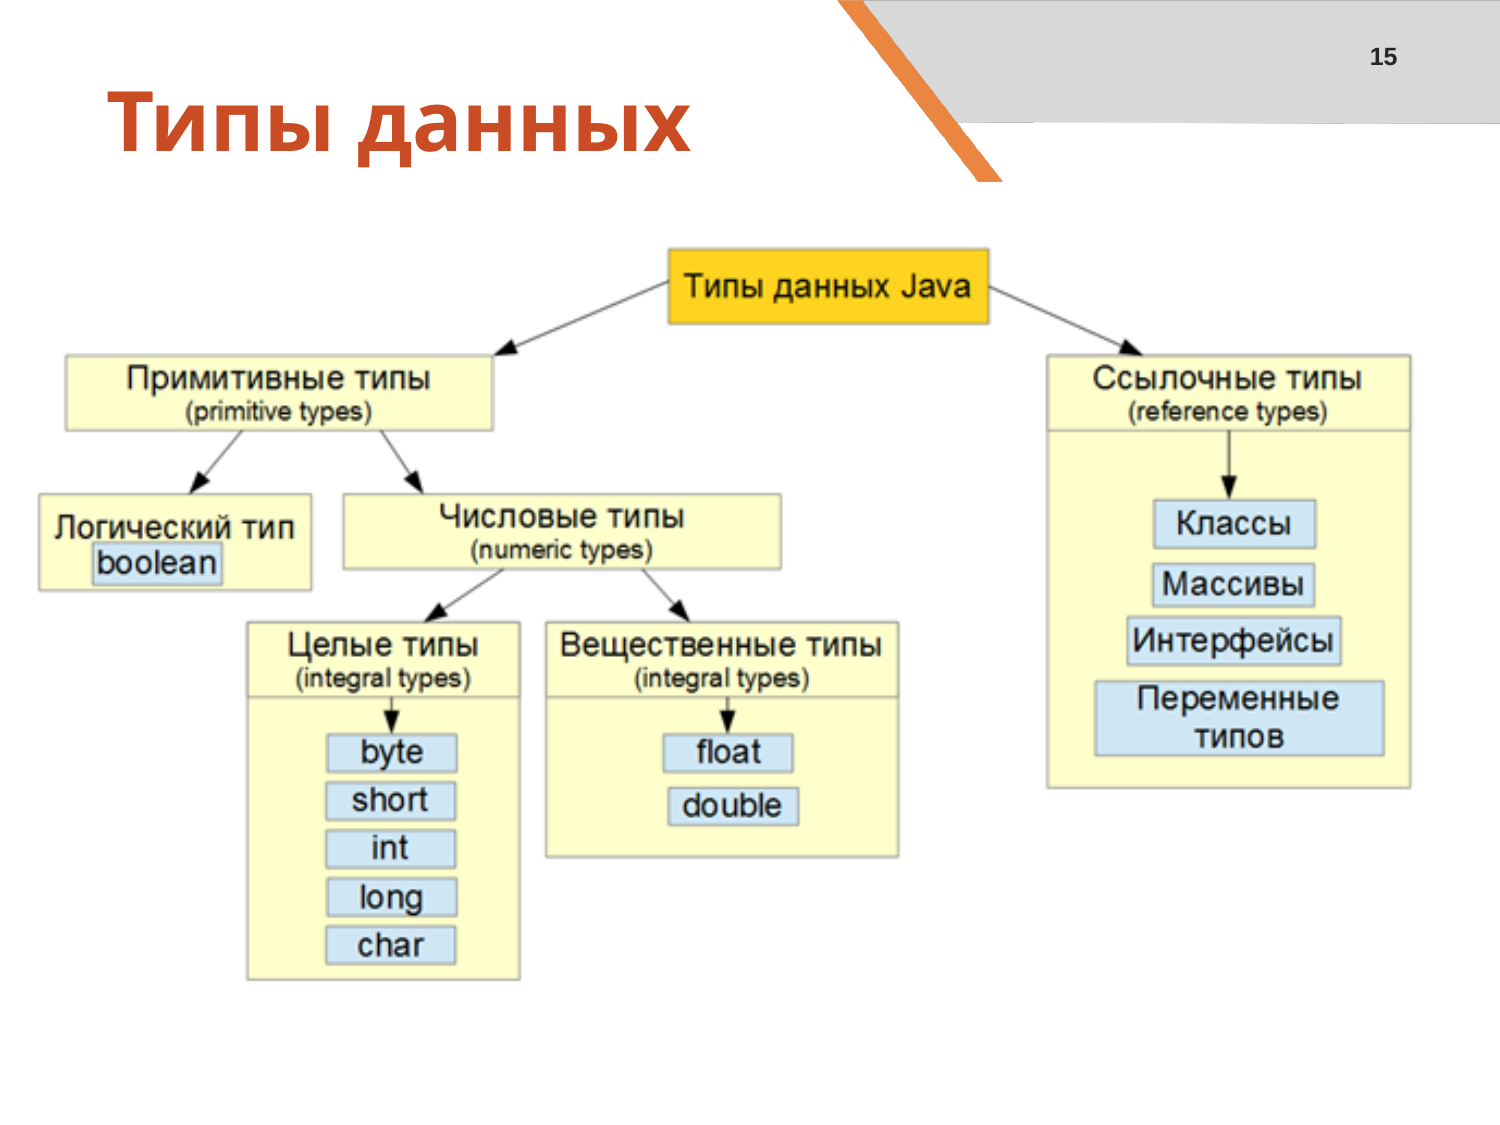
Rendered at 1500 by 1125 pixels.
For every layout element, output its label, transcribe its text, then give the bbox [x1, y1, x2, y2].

slide_number 15 [1342, 28, 1425, 78]
picture [32, 243, 1426, 988]
title Типы данных [76, 62, 838, 174]
picture [837, 0, 1500, 182]
